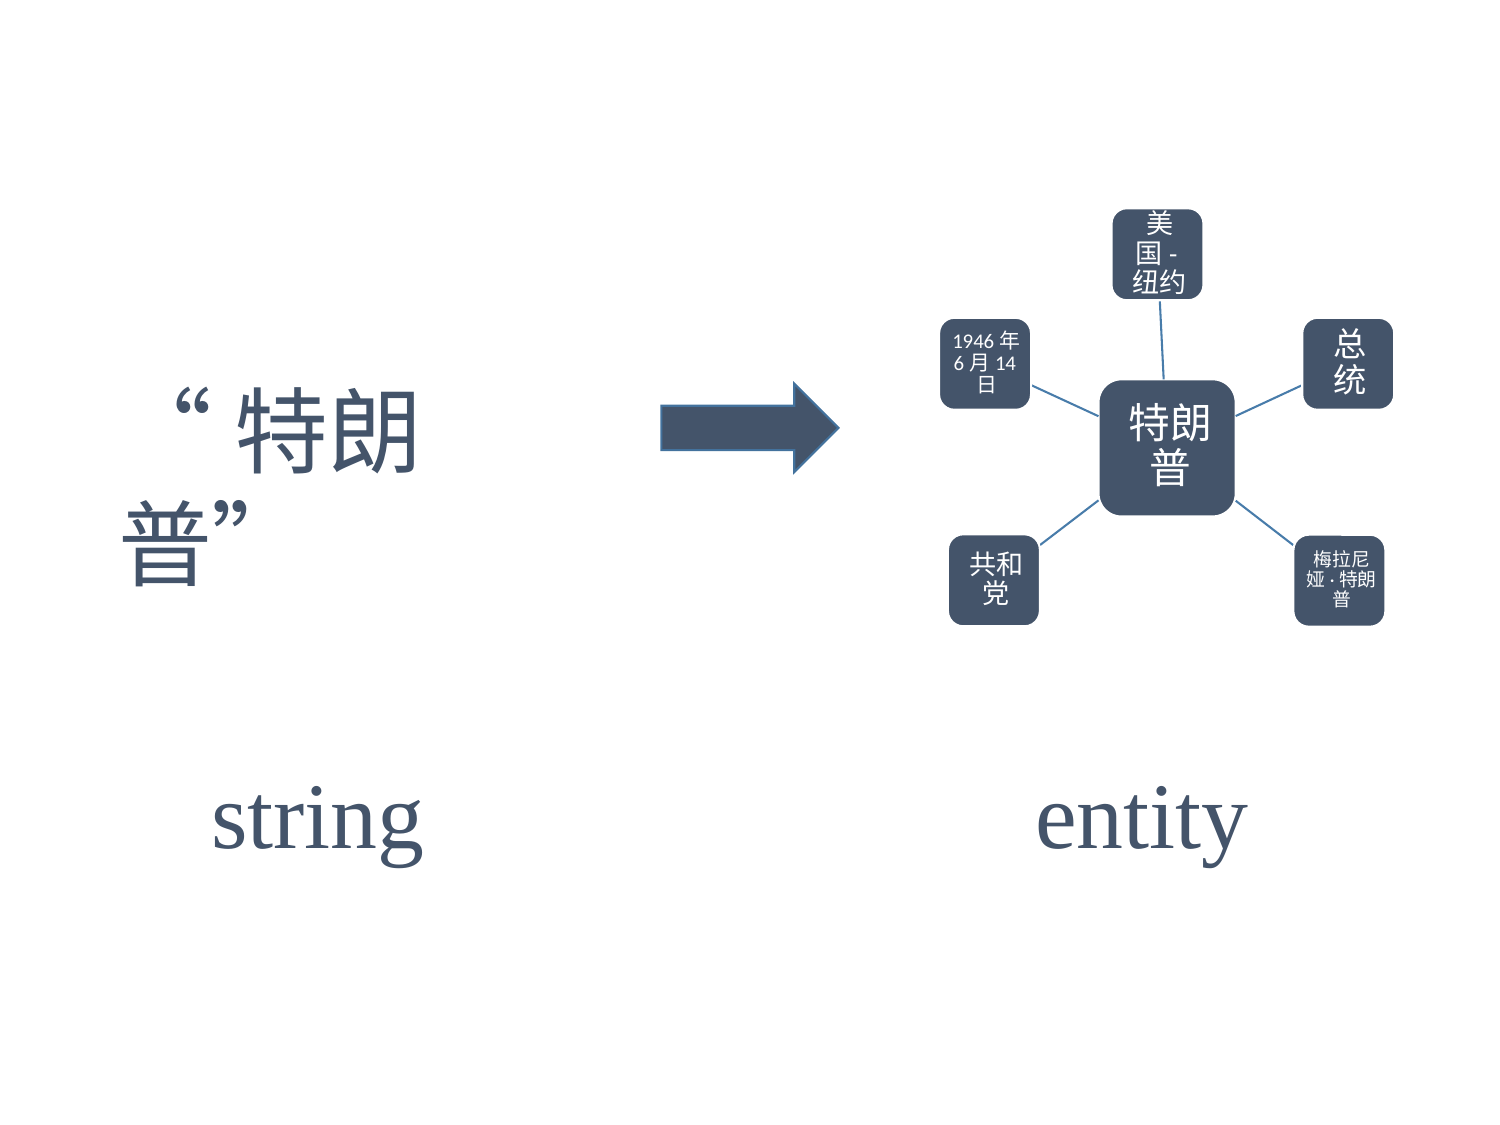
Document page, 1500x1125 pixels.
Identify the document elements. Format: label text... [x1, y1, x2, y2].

text_box string [196, 746, 454, 875]
text_box entity [1020, 746, 1295, 875]
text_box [794, 199, 1500, 657]
text_box [660, 381, 794, 475]
text_box “特朗普” [103, 365, 547, 606]
